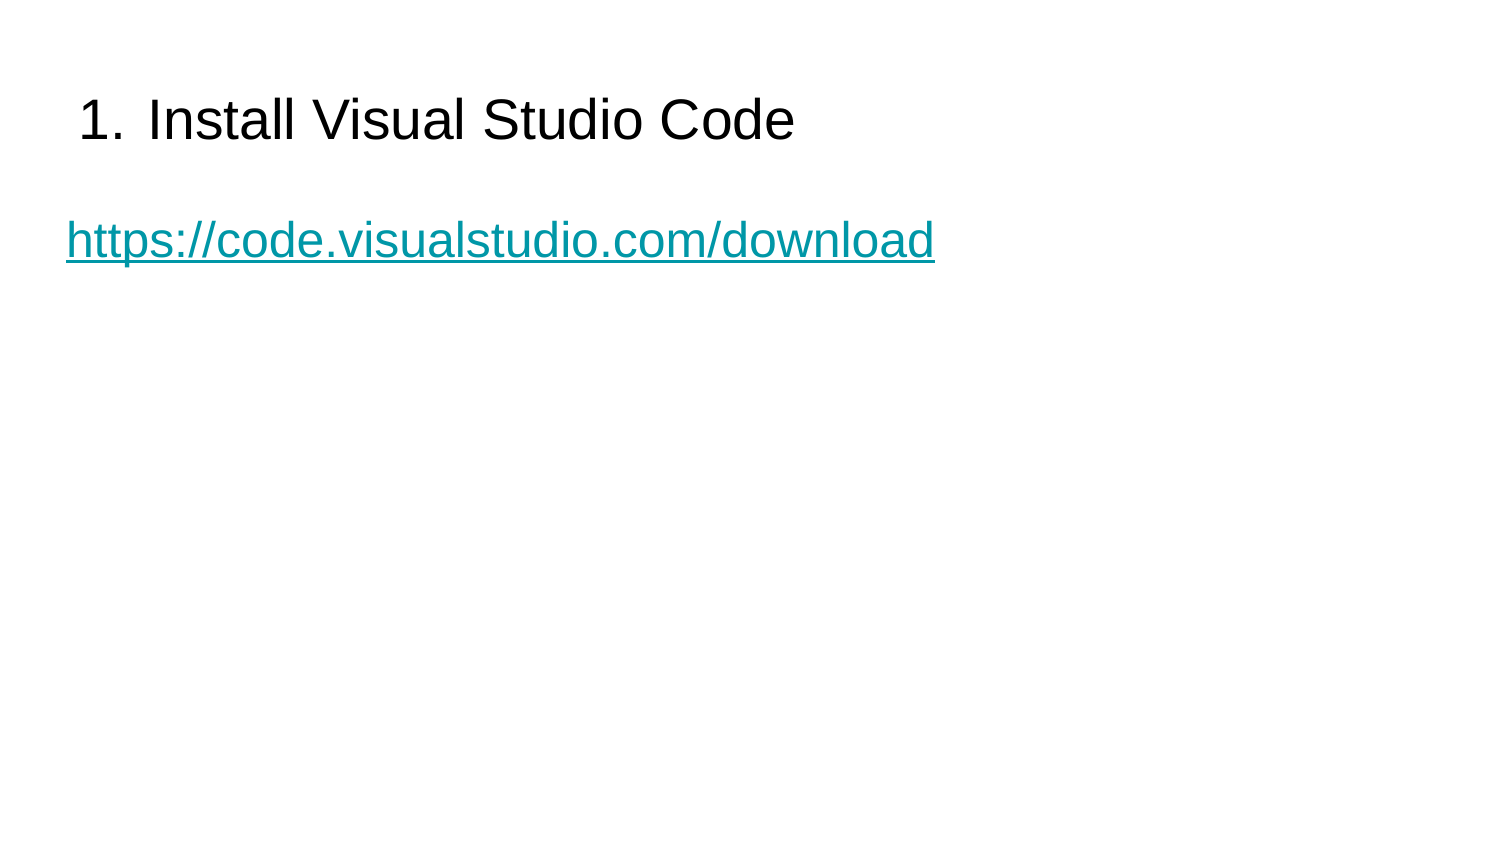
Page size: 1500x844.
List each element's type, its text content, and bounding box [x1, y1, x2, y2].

list https://code.visualstudio.com/download [51, 189, 1449, 750]
title Install Visual Studio Code [51, 72, 1449, 167]
